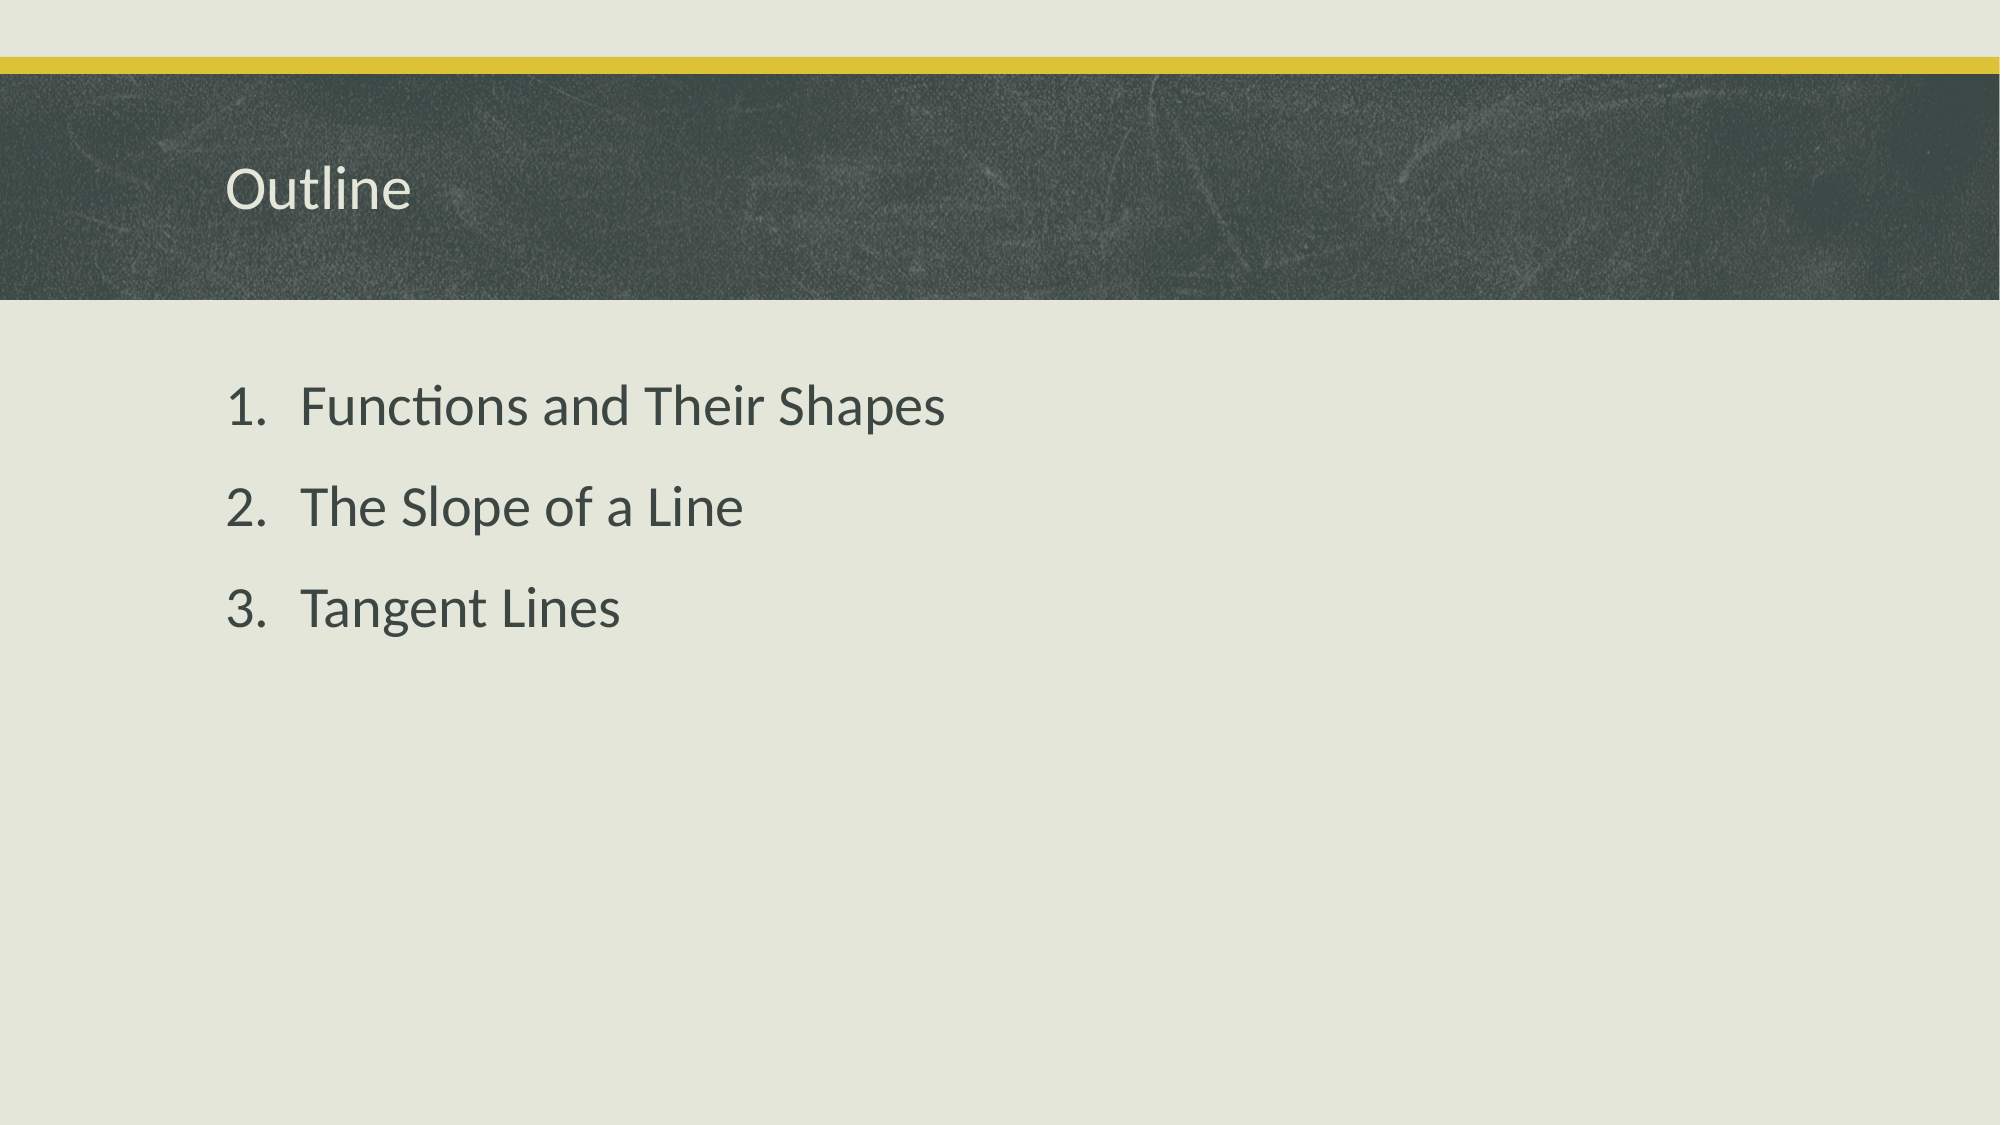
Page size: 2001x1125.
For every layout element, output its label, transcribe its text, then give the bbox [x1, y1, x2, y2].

list Functions and Their Shapes The Slope of a Line Tangent Lines [210, 359, 1790, 1014]
title Outline [210, 76, 1790, 300]
picture [0, 74, 2000, 300]
